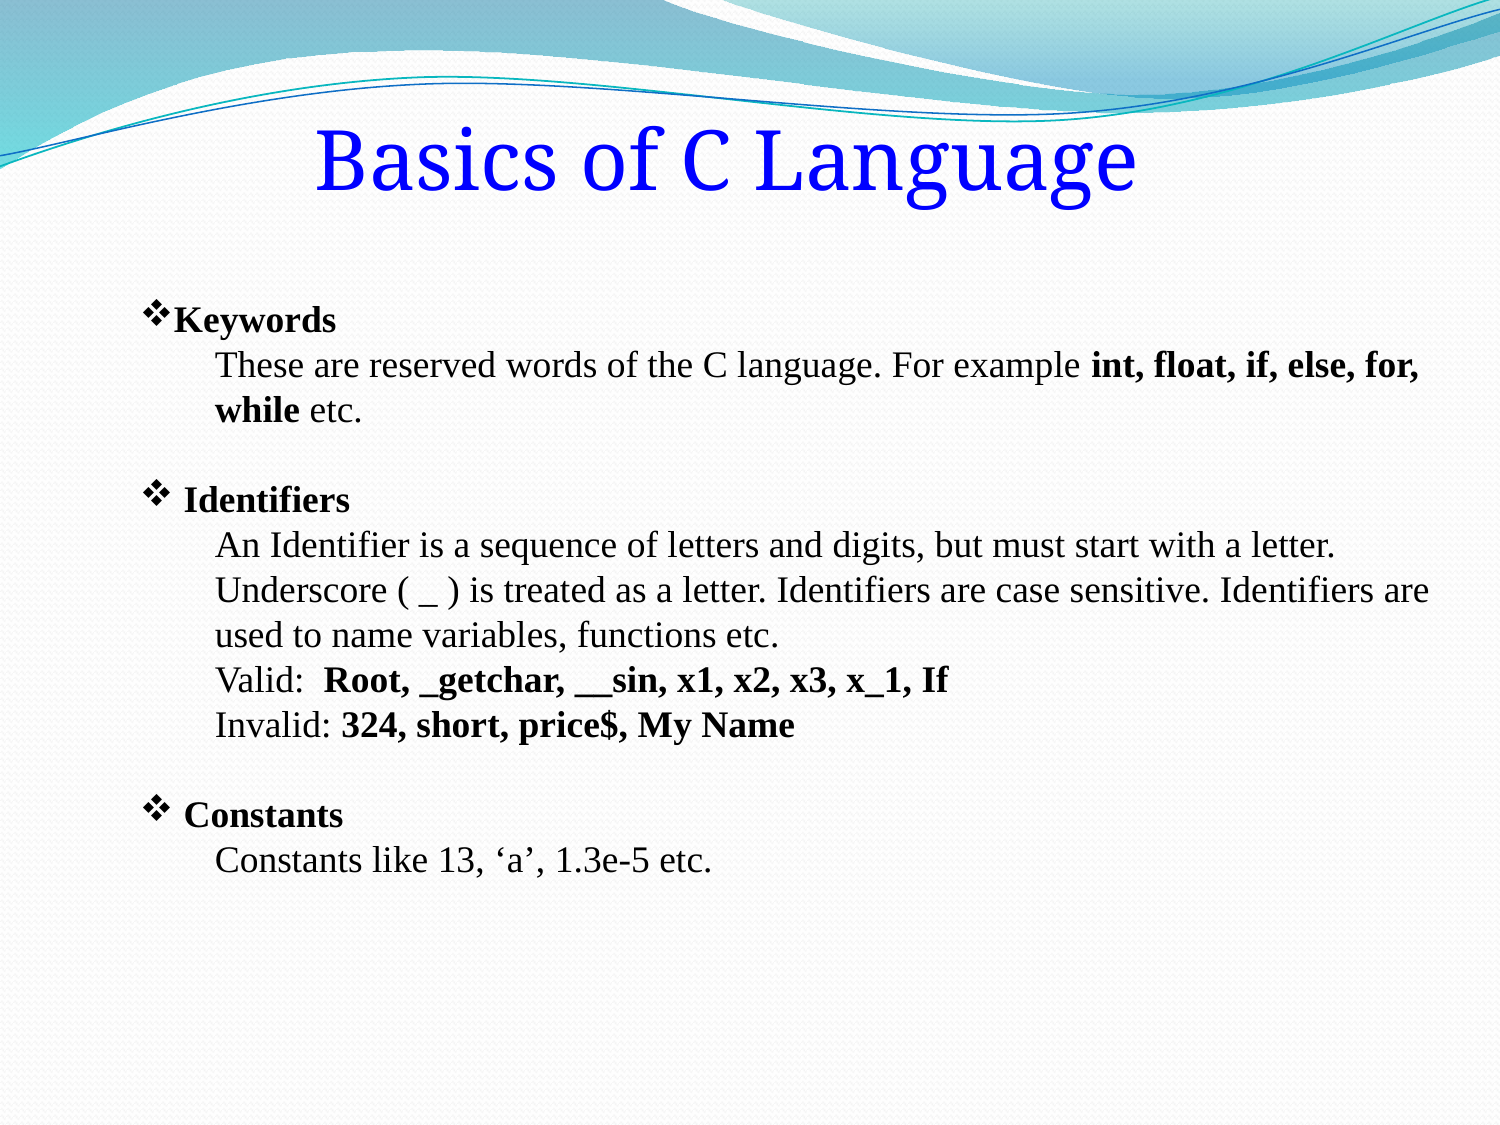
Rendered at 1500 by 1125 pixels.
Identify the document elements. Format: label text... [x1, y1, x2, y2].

text_box Basics of C Language [300, 99, 1375, 215]
text_box Keywords These are reserved words of the C language. For example int, float, if, else, for, while etc. Identifiers An Identifier is a sequence of letters and digits, but must start with a letter. Underscore ( _ ) is treated as a letter. Identifiers are case sensitive. Identifiers are used to name variables, functions etc. Valid: Root, _getchar, __sin, x1, x2, x3, x_1, If Invalid: 324, short, price$, My Name Constants Constants like 13, ‘a’, 1.3e-5 etc. [125, 287, 1500, 951]
